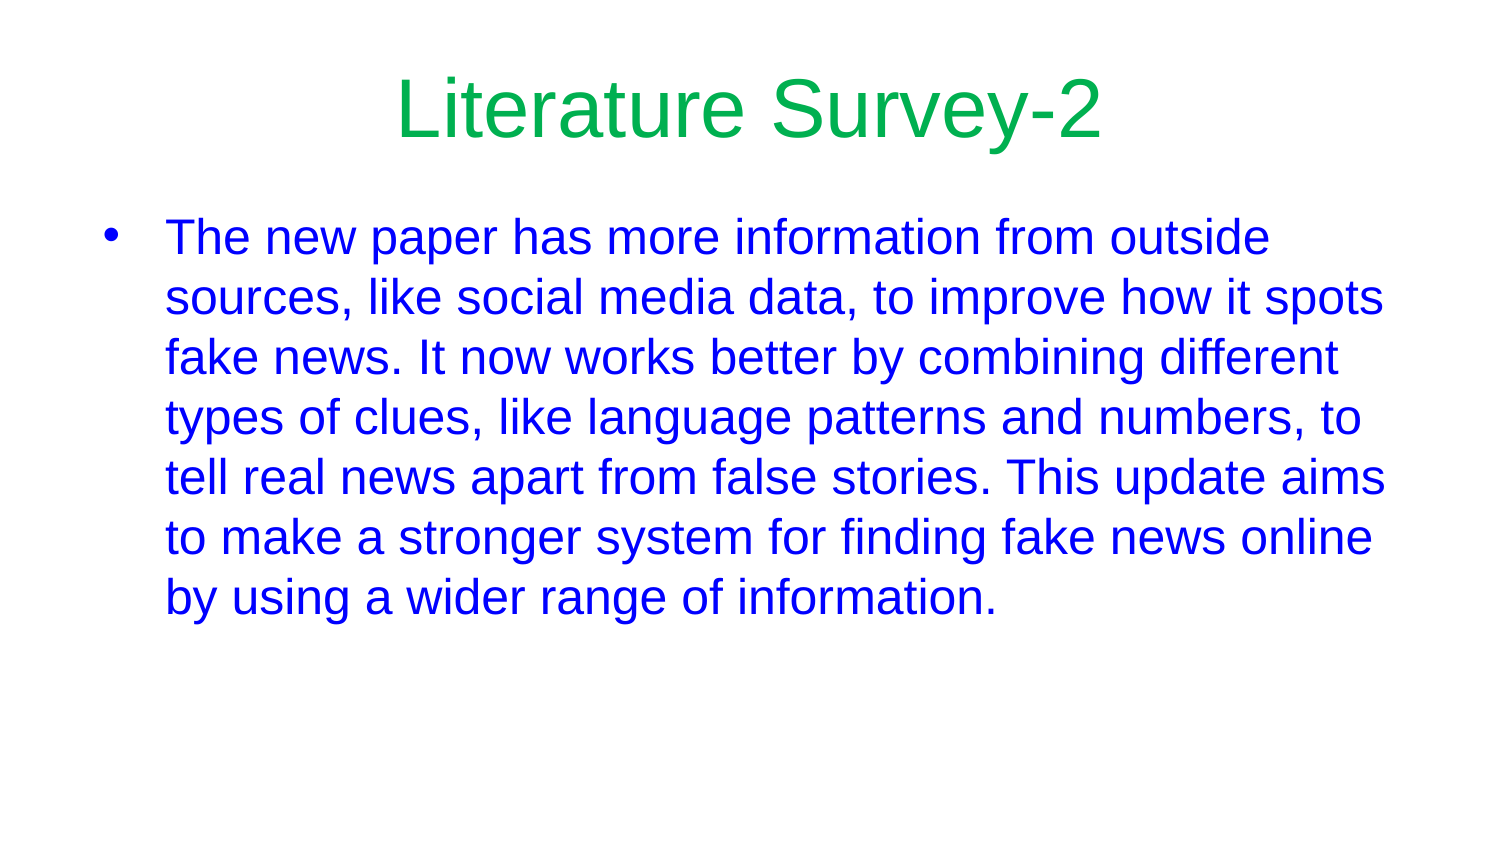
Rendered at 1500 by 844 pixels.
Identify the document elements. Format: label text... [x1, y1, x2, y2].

list The new paper has more information from outside sources, like social media data, to improve how it spots fake news. It now works better by combining different types of clues, like language patterns and numbers, to tell real news apart from false stories. This update aims to make a stronger system for finding fake news online by using a wider range of information. [75, 196, 1425, 754]
title Literature Survey-2 [75, 33, 1425, 175]
